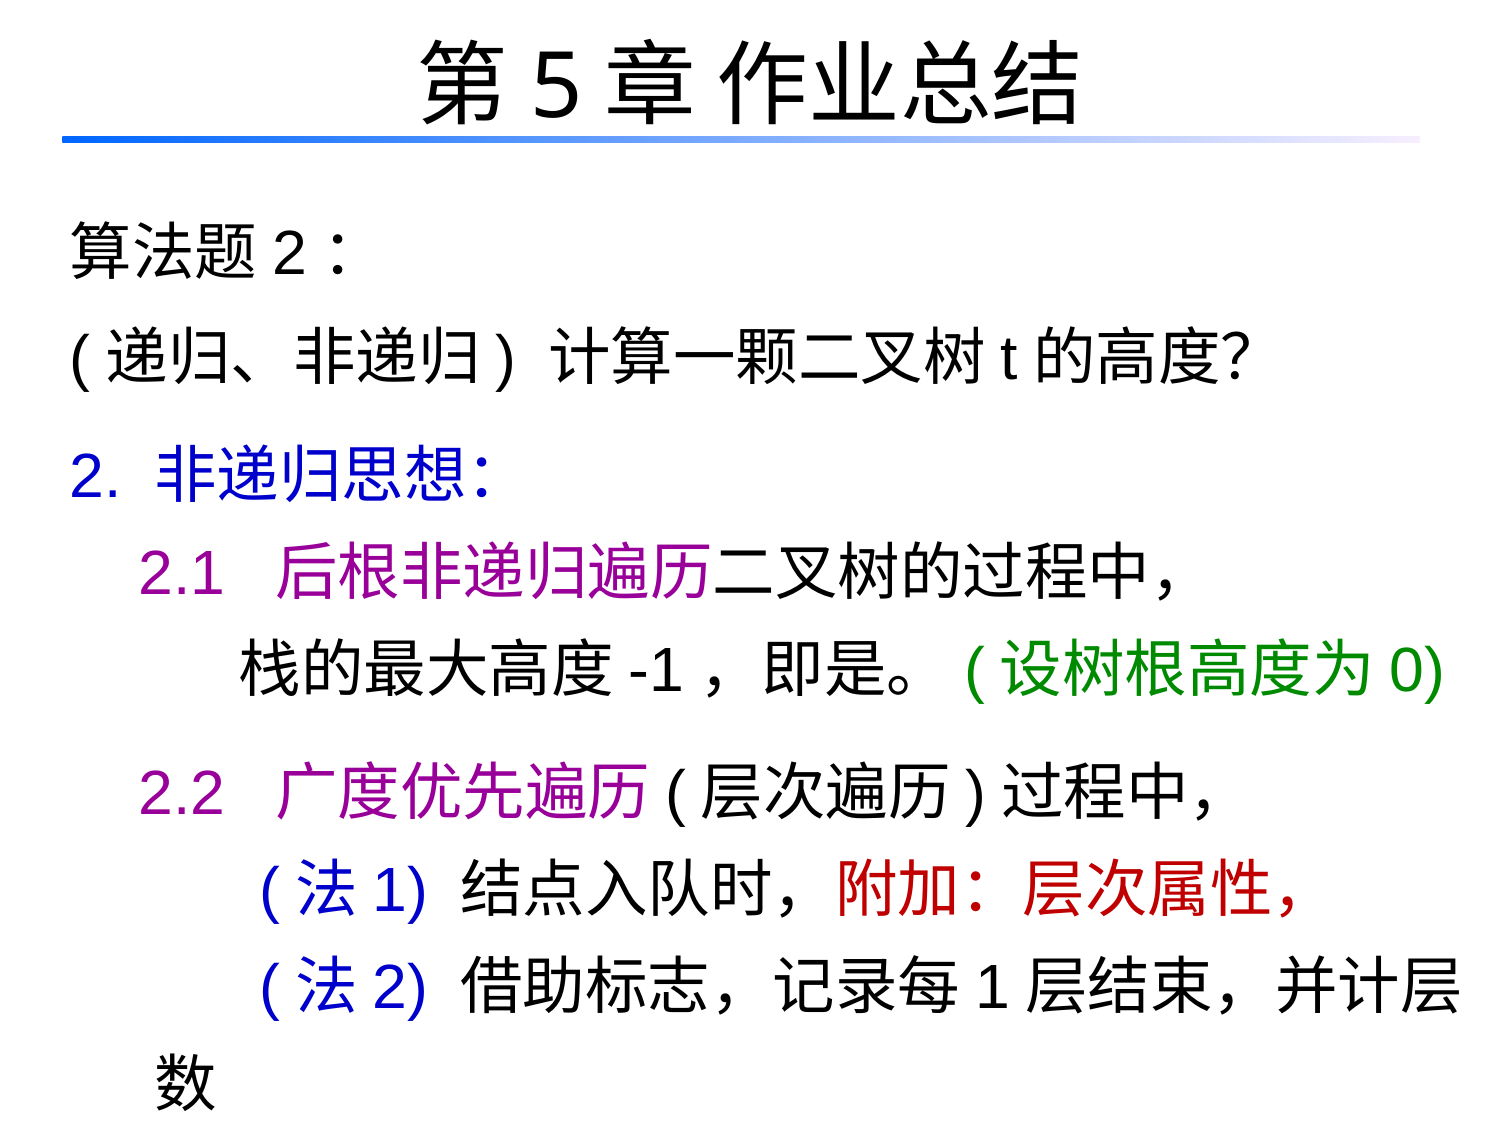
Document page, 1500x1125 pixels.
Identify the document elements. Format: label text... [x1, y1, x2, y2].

text_box [62, 136, 1421, 143]
text_box 算法题2： (递归、非递归) 计算一颗二叉树t的高度？ 2. 非递归思想： 2.1 后根非递归遍历二叉树的过程中， 栈的最大高度-1，即是。(设树根高度为0) 2.2 广度优先遍历(层次遍历)过程中， (法1) 结点入队时，附加：层次属性， (法2) 借助标志，记录每1层结束，并计层数 [37, 174, 1500, 1125]
title 第5章 作业总结 [74, 0, 1426, 174]
